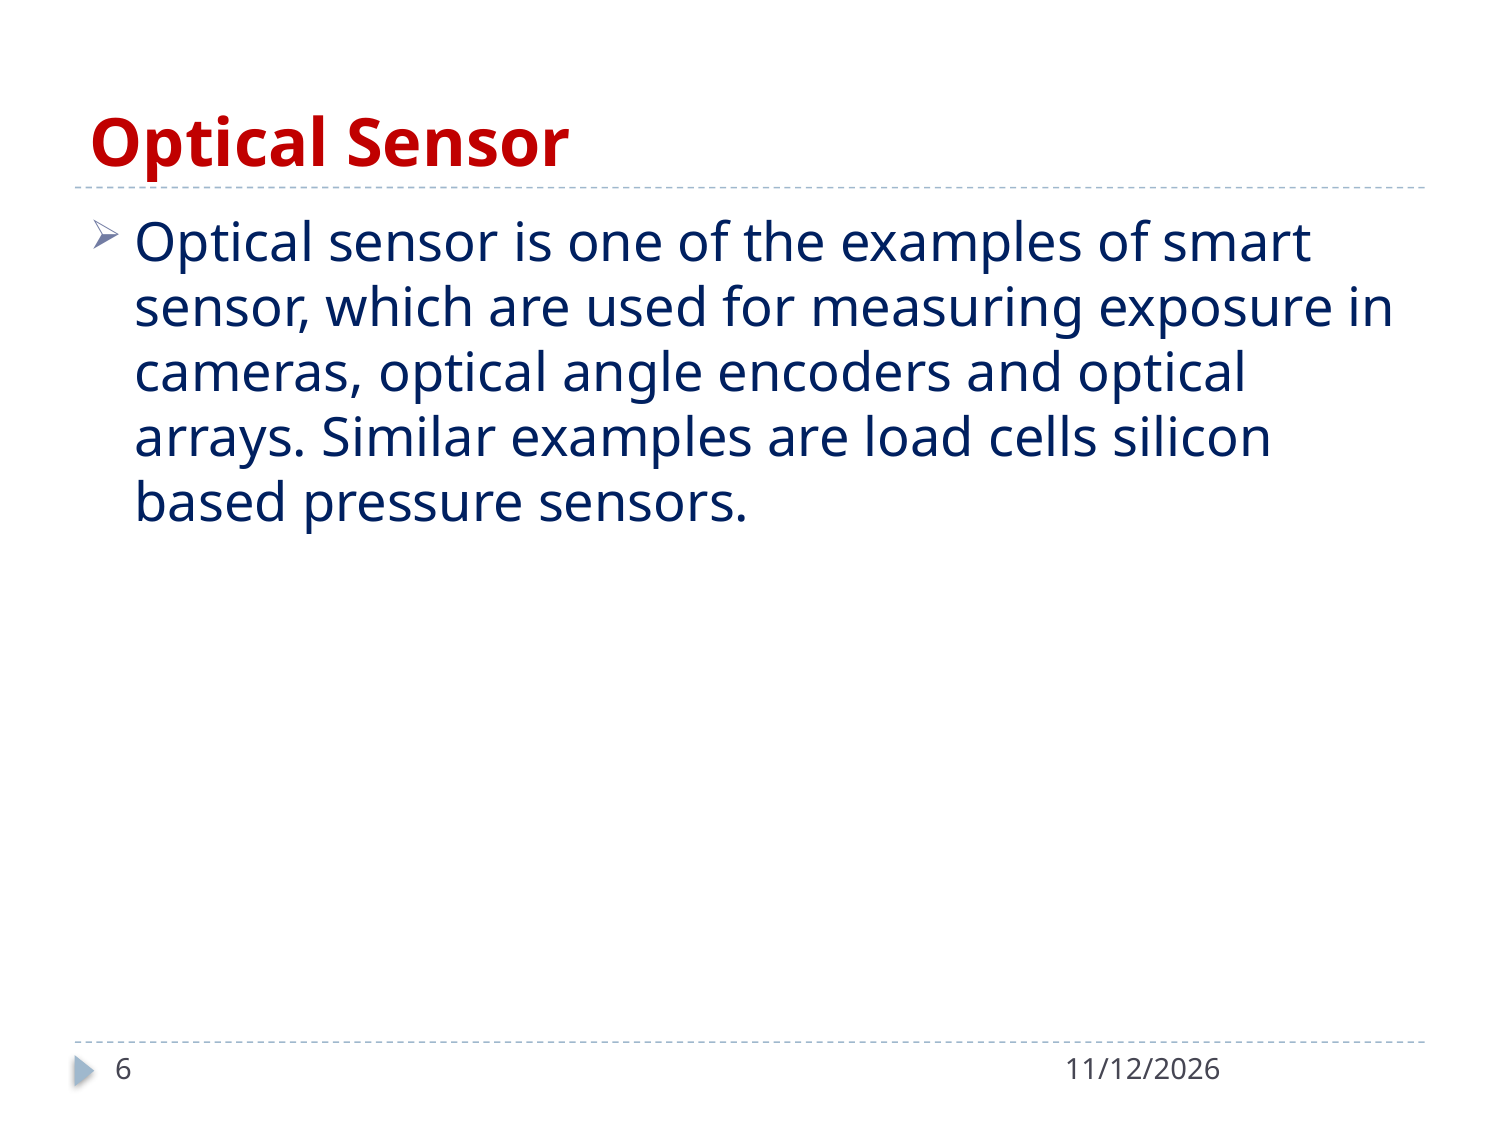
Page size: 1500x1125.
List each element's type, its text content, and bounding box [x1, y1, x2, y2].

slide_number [1050, 1042, 1426, 1103]
title Optical Sensor [75, 0, 1263, 188]
slide_number 6 [100, 1042, 426, 1103]
list Optical sensor is one of the examples of smart sensor, which are used for measuring exposure in cameras, optical angle encoders and optical arrays. Similar examples are load cells silicon based pressure sensors. [75, 200, 1425, 1010]
